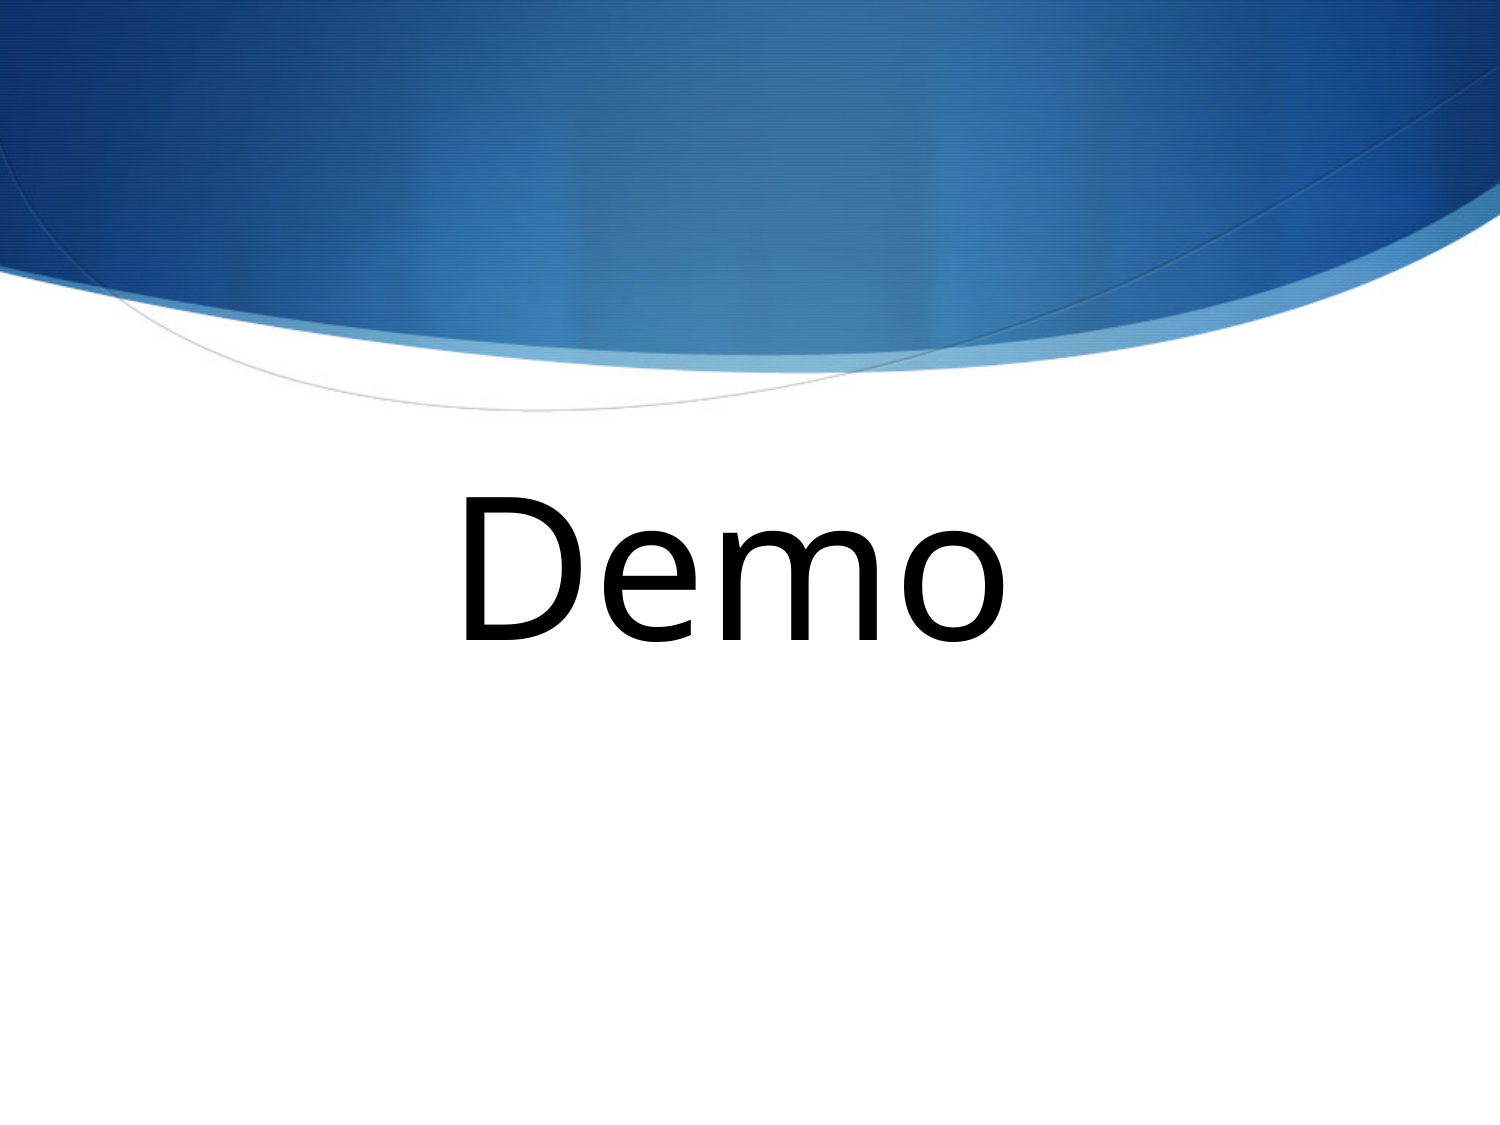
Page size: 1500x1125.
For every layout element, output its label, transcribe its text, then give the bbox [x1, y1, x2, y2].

title Demo [56, 467, 1407, 655]
picture [0, 0, 1500, 1125]
